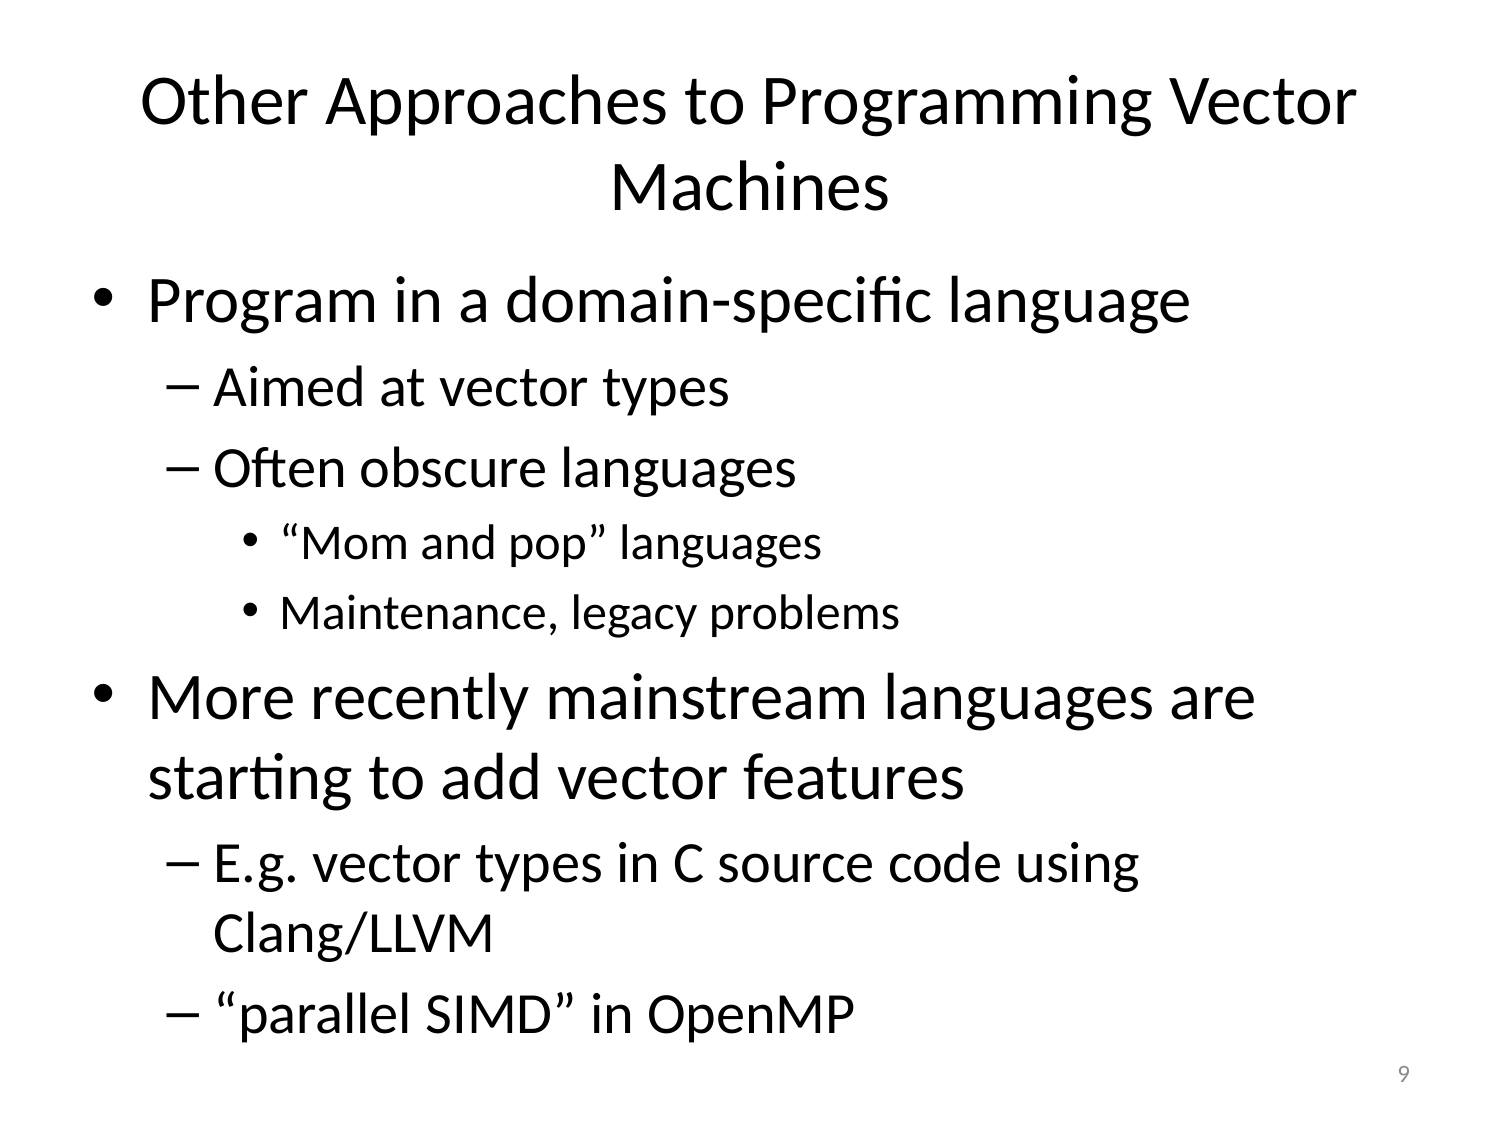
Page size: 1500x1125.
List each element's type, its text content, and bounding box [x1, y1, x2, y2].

slide_number 9 [1074, 1042, 1425, 1103]
list Program in a domain-specific language Aimed at vector types Often obscure languages “Mom and pop” languages Maintenance, legacy problems More recently mainstream languages are starting to add vector features E.g. vector types in C source code using Clang/LLVM “parallel SIMD” in OpenMP [76, 248, 1378, 1067]
title Other Approaches to Programming Vector Machines [75, 45, 1425, 233]
